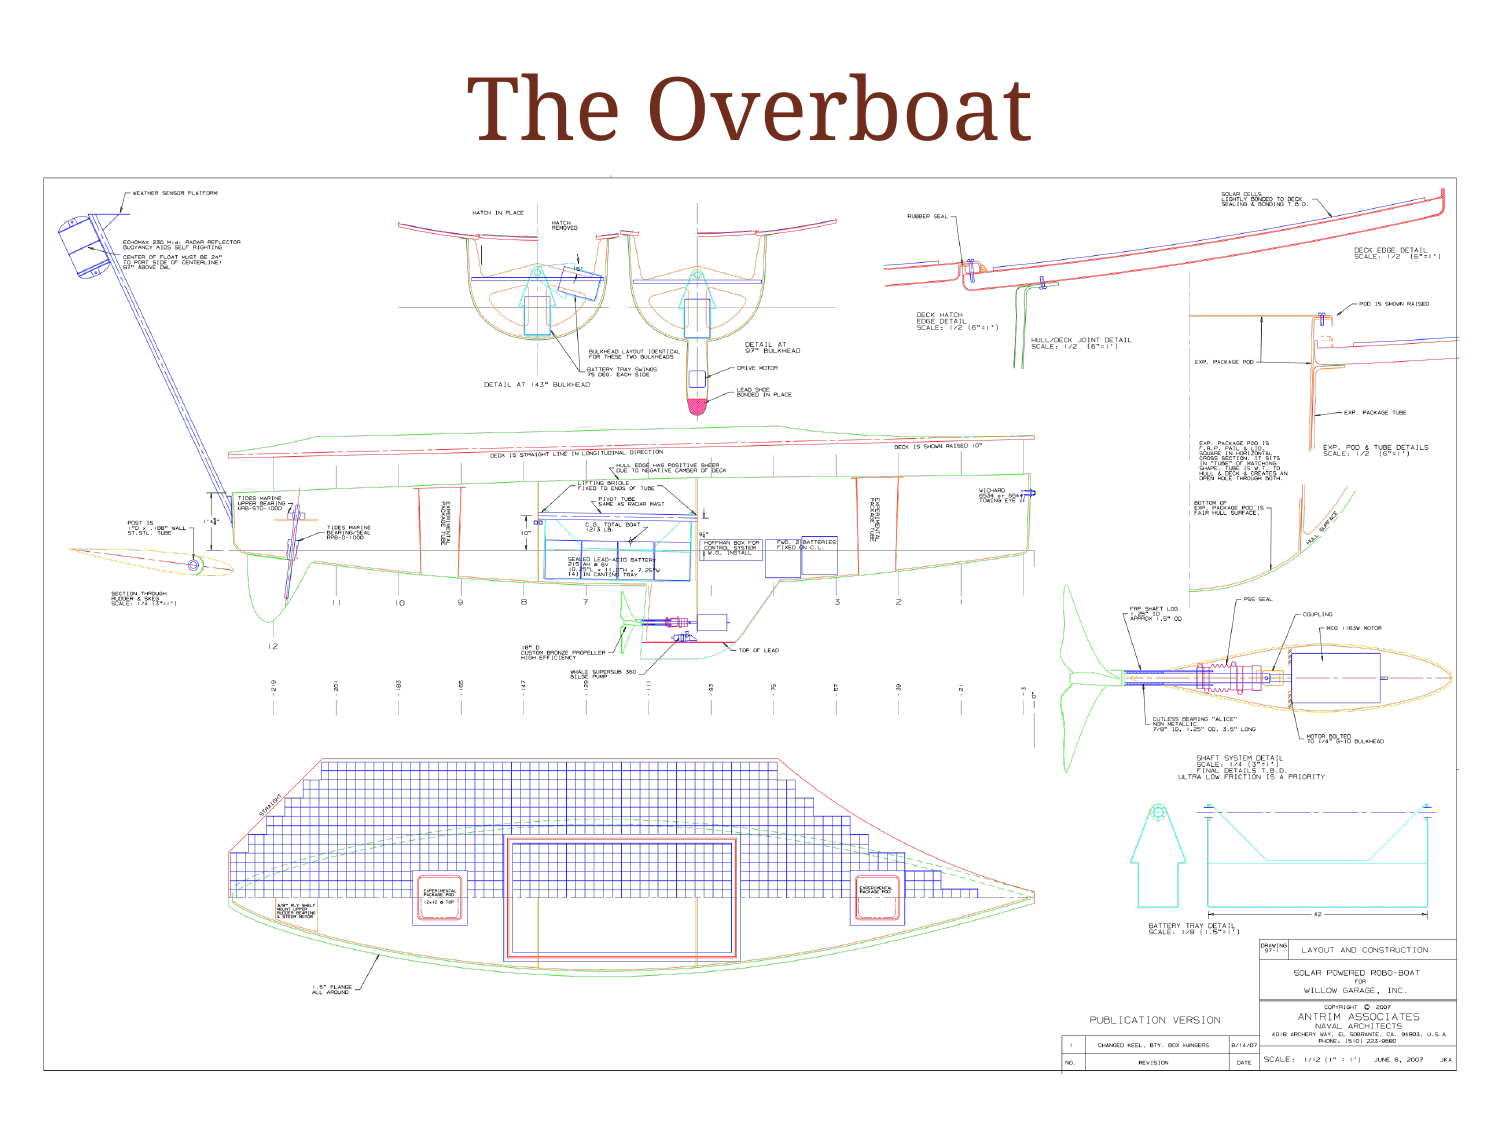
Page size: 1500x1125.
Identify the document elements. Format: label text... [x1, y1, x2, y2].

title The Overboat [112, 30, 1388, 123]
picture [0, 124, 1500, 1125]
